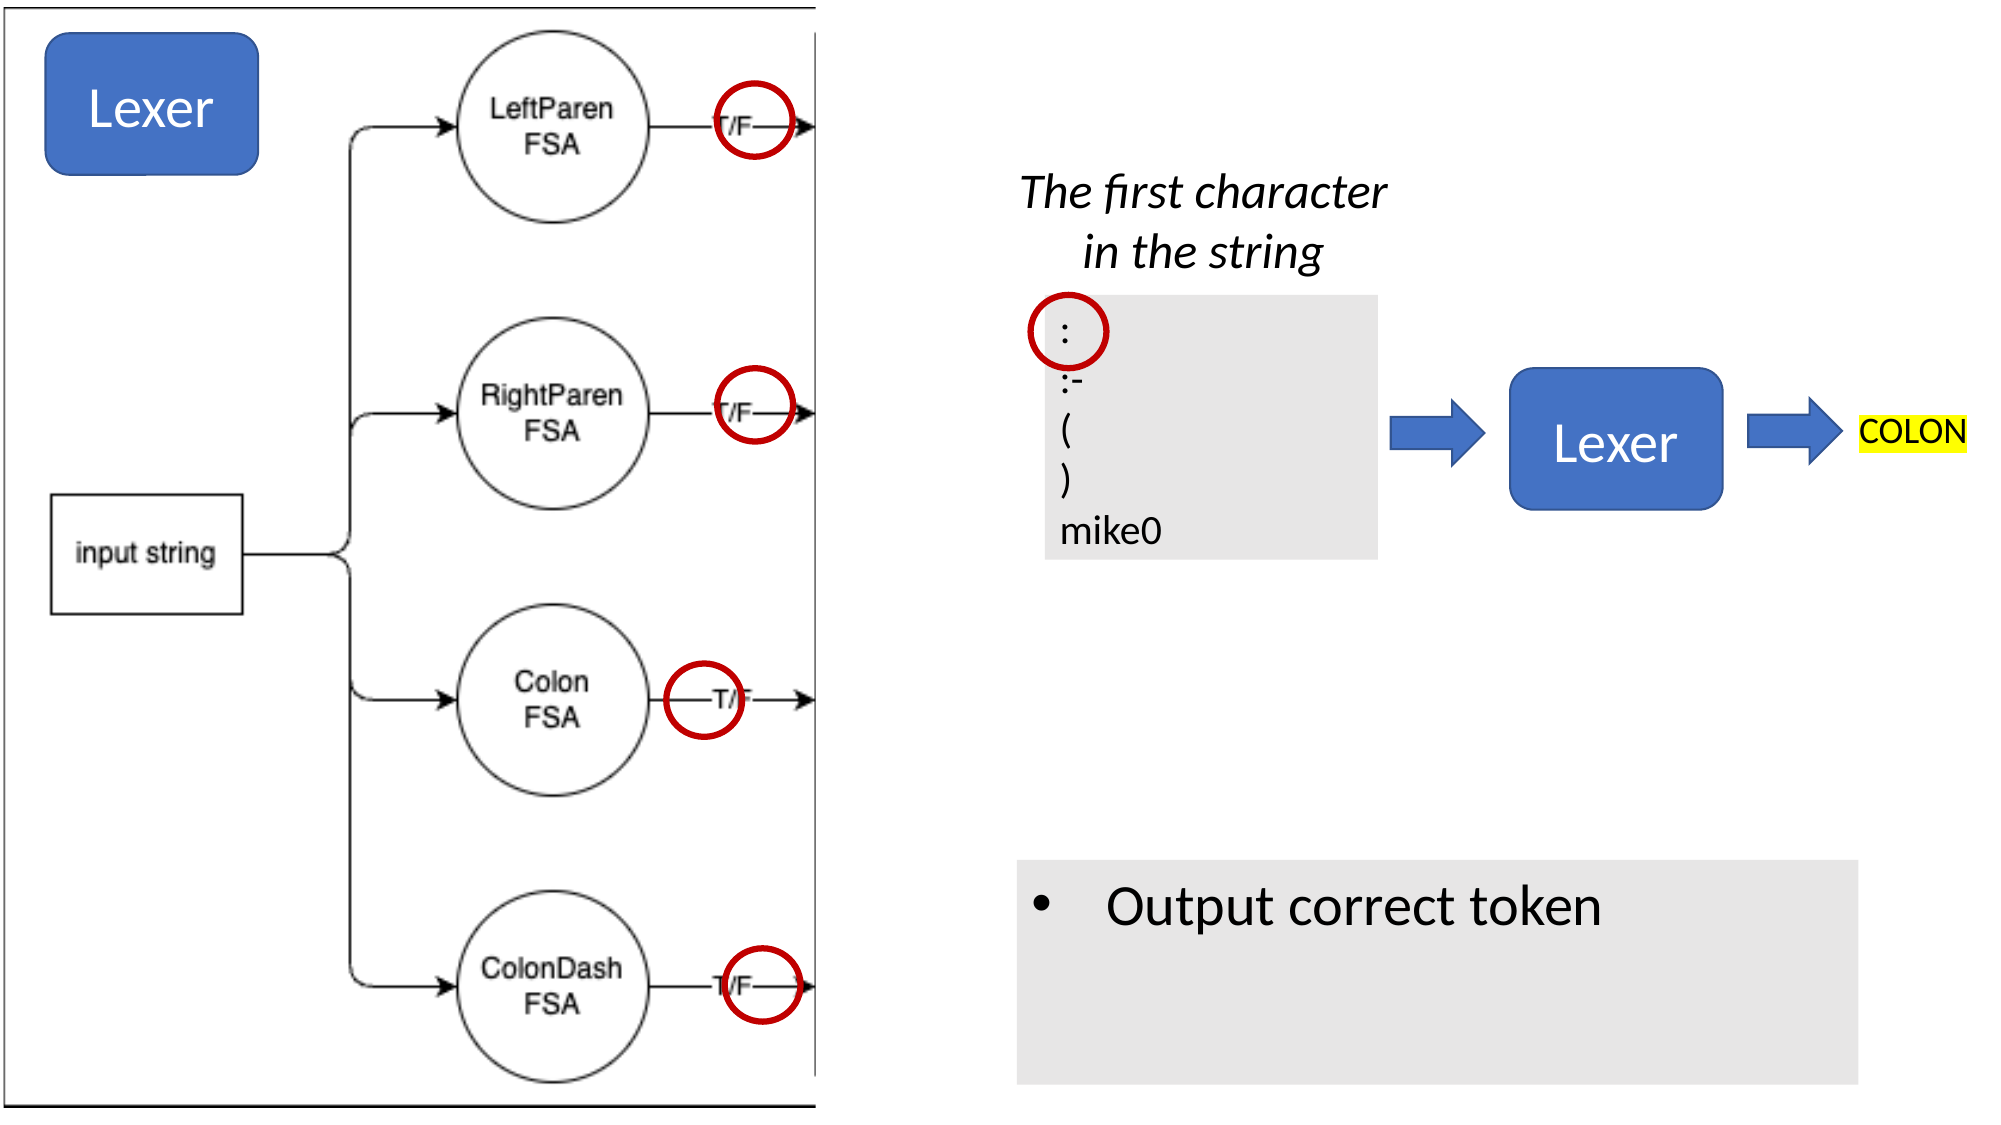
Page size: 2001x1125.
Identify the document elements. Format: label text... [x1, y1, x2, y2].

text_box COLON [1844, 398, 1997, 459]
text_box : :- ( ) mike0 [1044, 294, 1378, 560]
text_box The first character in the string [999, 151, 1408, 287]
text_box [1029, 293, 1108, 370]
text_box [1389, 398, 1486, 468]
text_box Output correct token [1016, 859, 1859, 1085]
text_box Lexer [1509, 367, 1724, 511]
text_box [1747, 396, 1844, 466]
picture [3, 7, 816, 1108]
